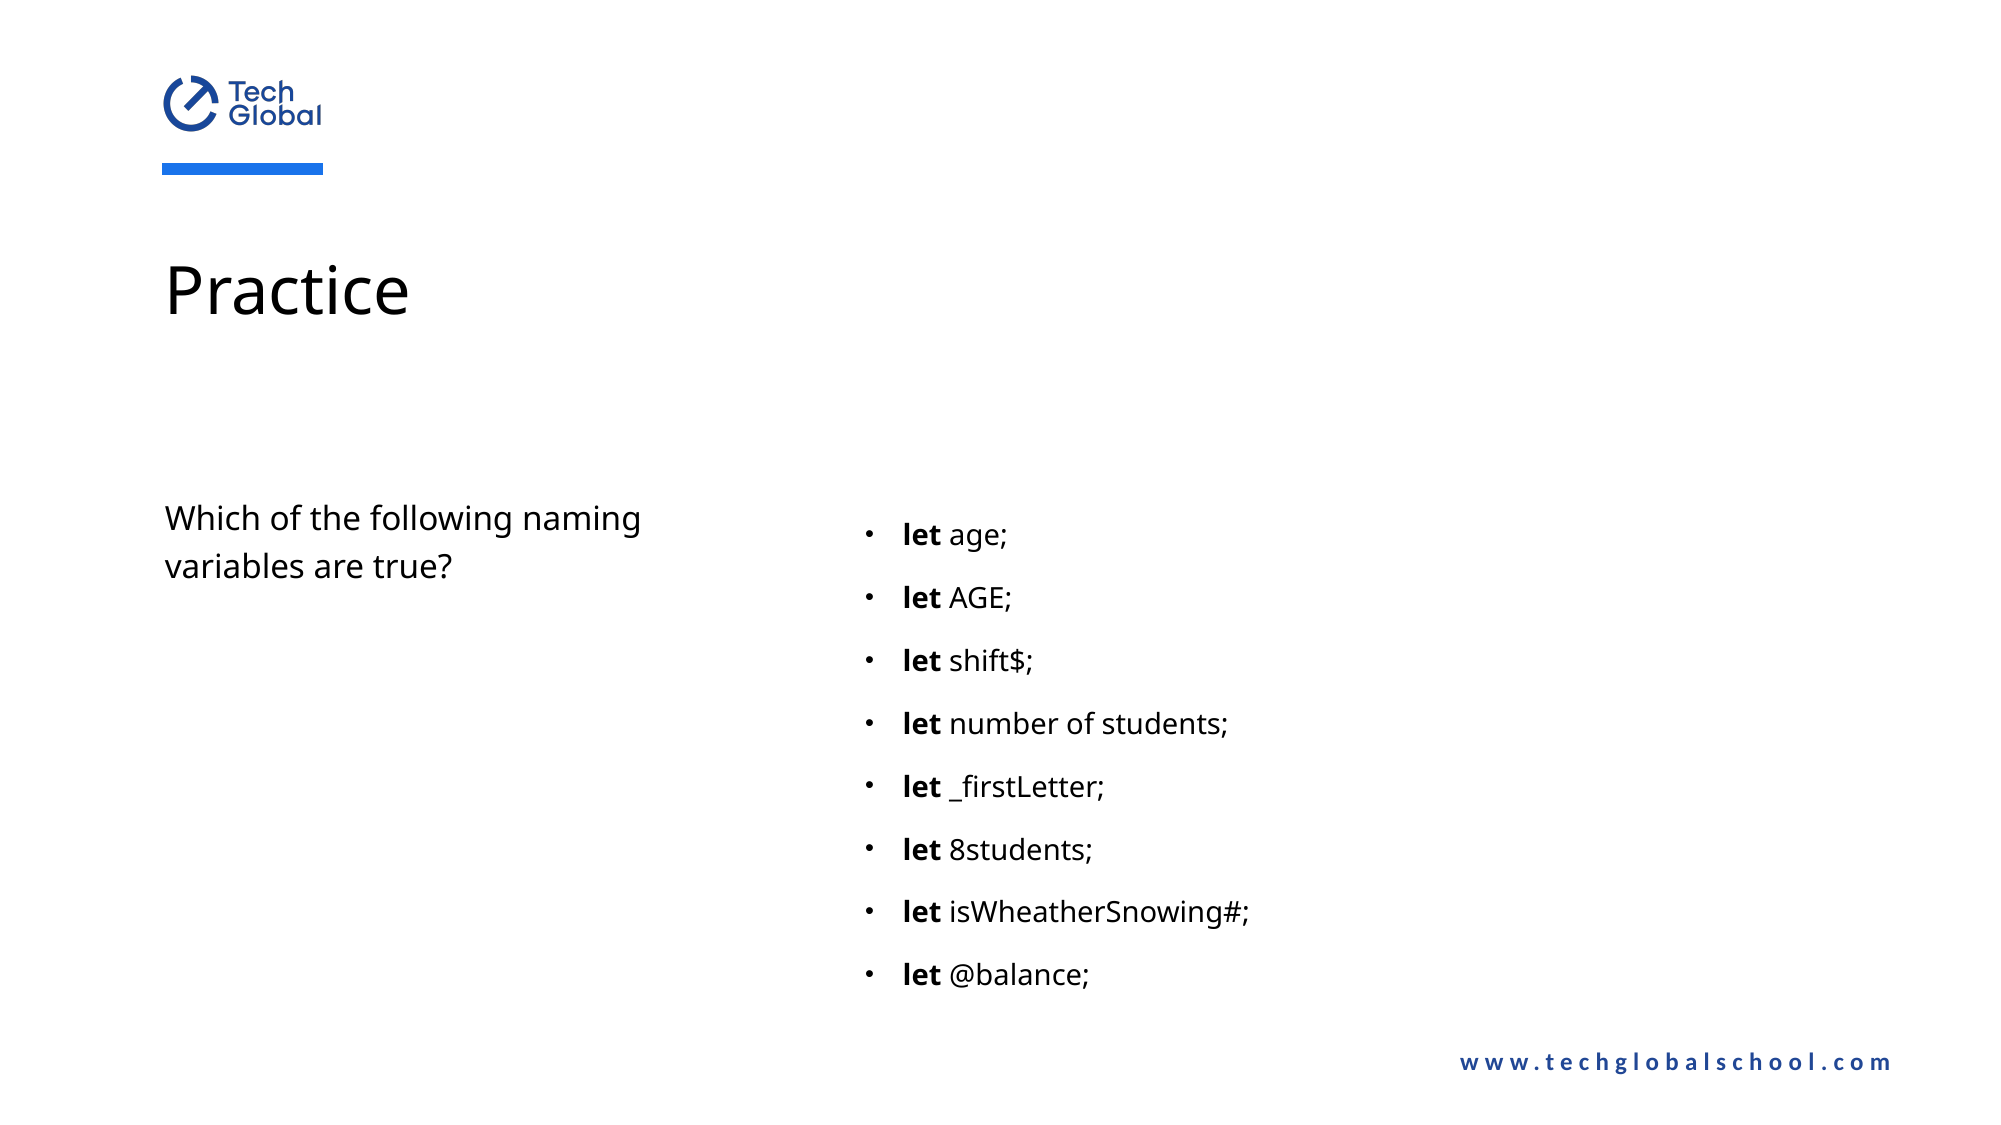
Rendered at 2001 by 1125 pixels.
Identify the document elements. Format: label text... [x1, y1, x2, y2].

list Which of the following naming variables are true? [149, 481, 783, 963]
picture [149, 66, 334, 141]
slide_number www.techglobalschool.com [1444, 1020, 1915, 1101]
list let age; let AGE; let shift$; let number of students; let _firstLetter; let 8students; let isWheatherSnowing#; let @balance; [850, 501, 1863, 1001]
title Practice [149, 239, 783, 481]
